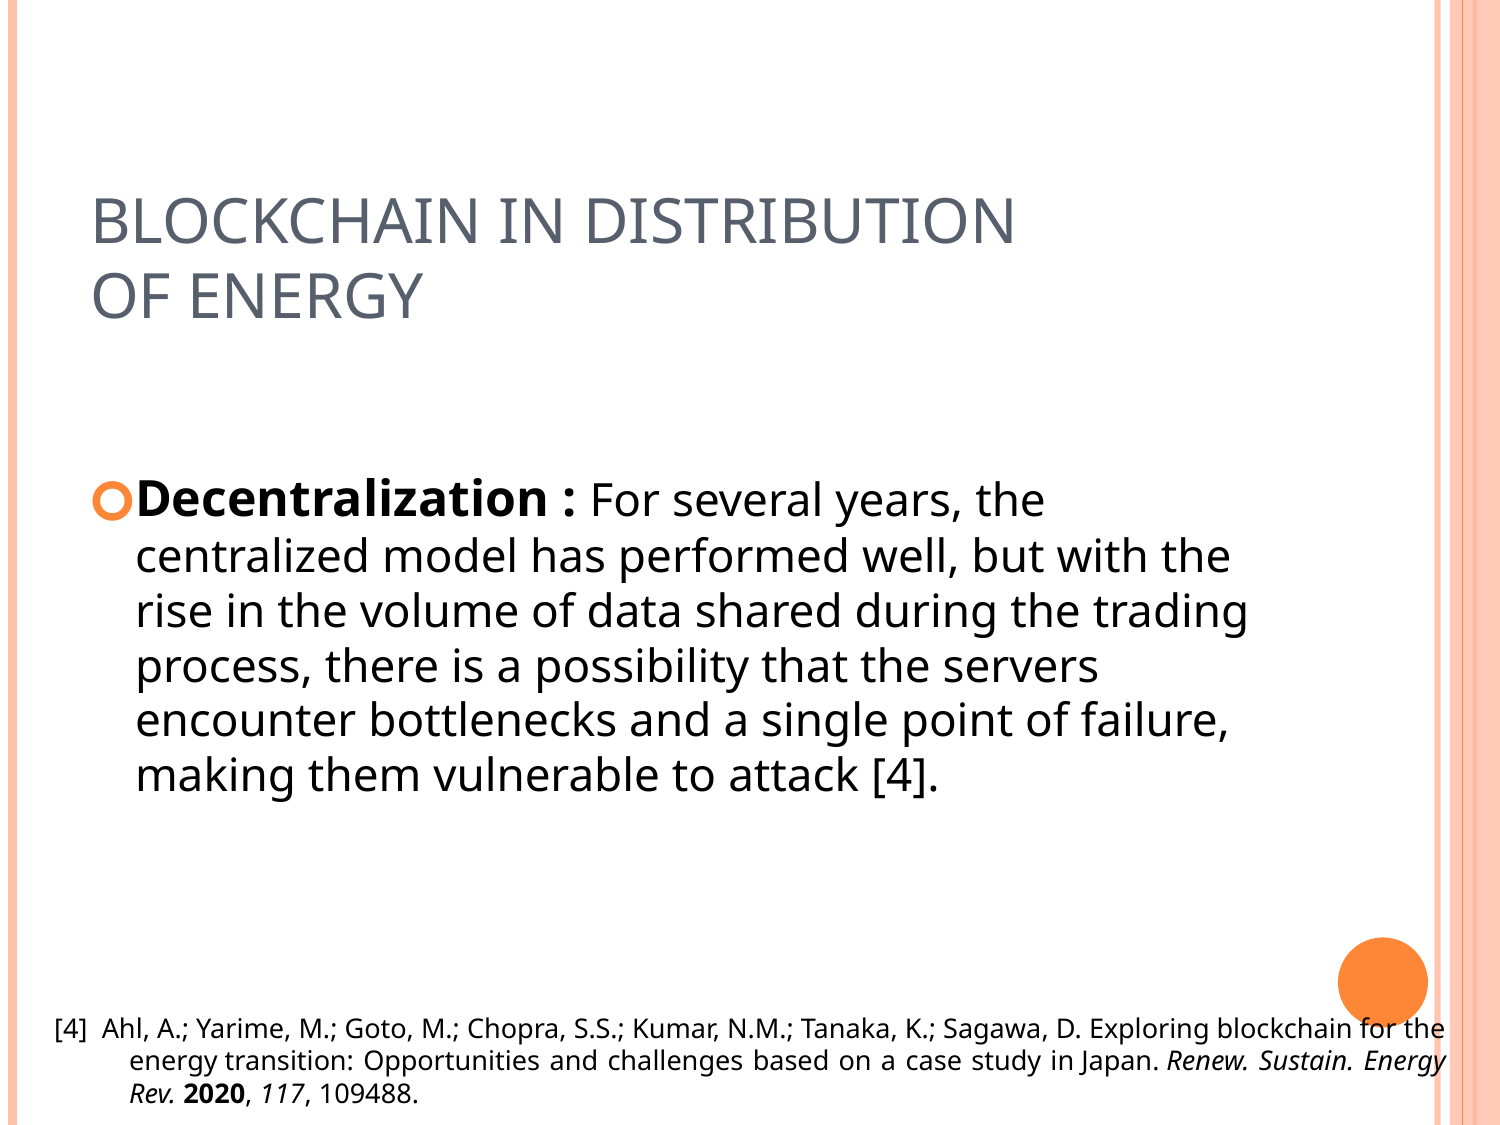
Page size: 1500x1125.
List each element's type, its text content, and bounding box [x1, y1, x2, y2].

text_box [4] Ahl, A.; Yarime, M.; Goto, M.; Chopra, S.S.; Kumar, N.M.; Tanaka, K.; Sagawa, D. Exploring blockchain for the energy transition: Opportunities and challenges based on a case study in Japan. Renew. Sustain. Energy Rev. 2020, 117, 109488. [39, 996, 1461, 1124]
list Decentralization : For several years, the centralized model has performed well, but with the rise in the volume of data shared during the trading process, there is a possibility that the servers encounter bottlenecks and a single point of failure, making them vulnerable to attack [4]. [75, 458, 1300, 996]
title Blockchain In Distribution of Energy [75, 173, 1300, 351]
